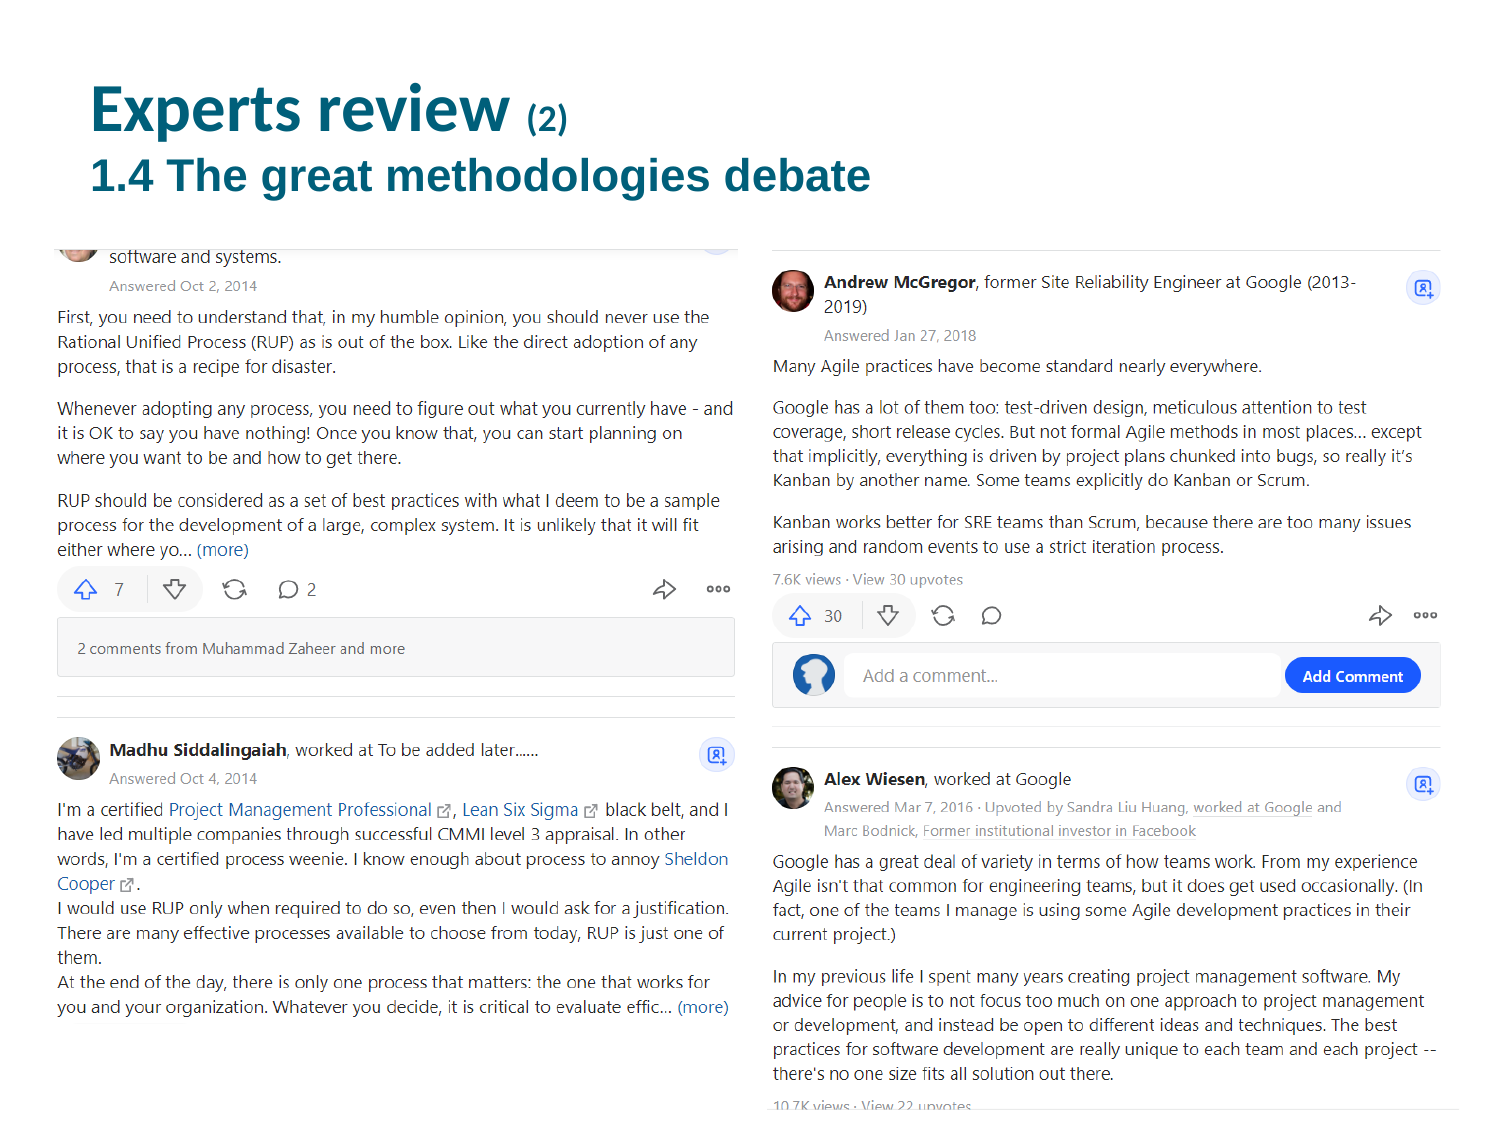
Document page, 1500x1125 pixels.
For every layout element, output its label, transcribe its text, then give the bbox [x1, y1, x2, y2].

picture [766, 243, 1483, 1111]
picture [54, 249, 738, 1024]
title Experts review (2) 1.4 The great methodologies debate [75, 35, 1425, 216]
